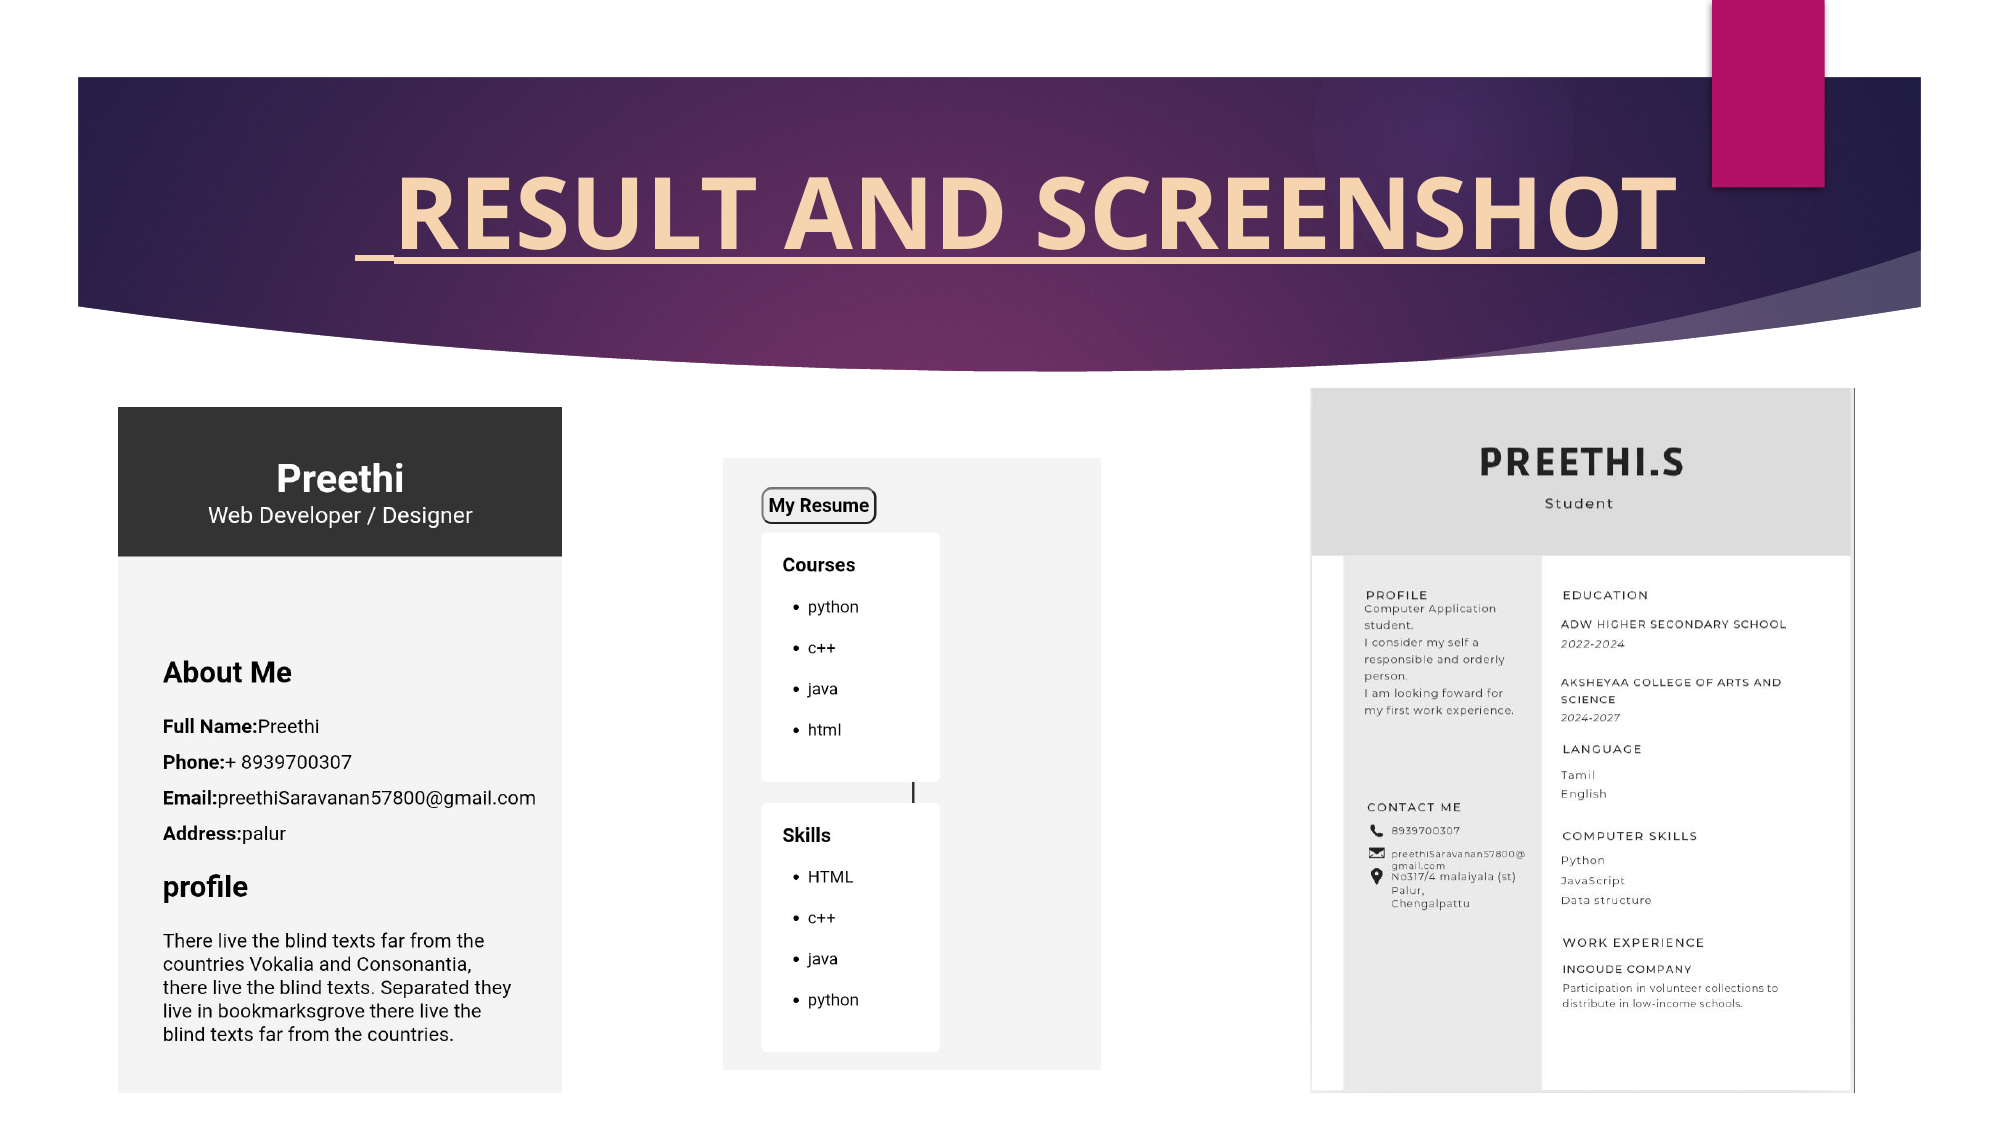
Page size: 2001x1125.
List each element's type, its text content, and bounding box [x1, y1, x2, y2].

picture [723, 458, 1101, 1071]
picture [1310, 387, 1855, 1093]
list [118, 407, 562, 1093]
title RESULT AND SCREENSHOT [339, 106, 1778, 313]
